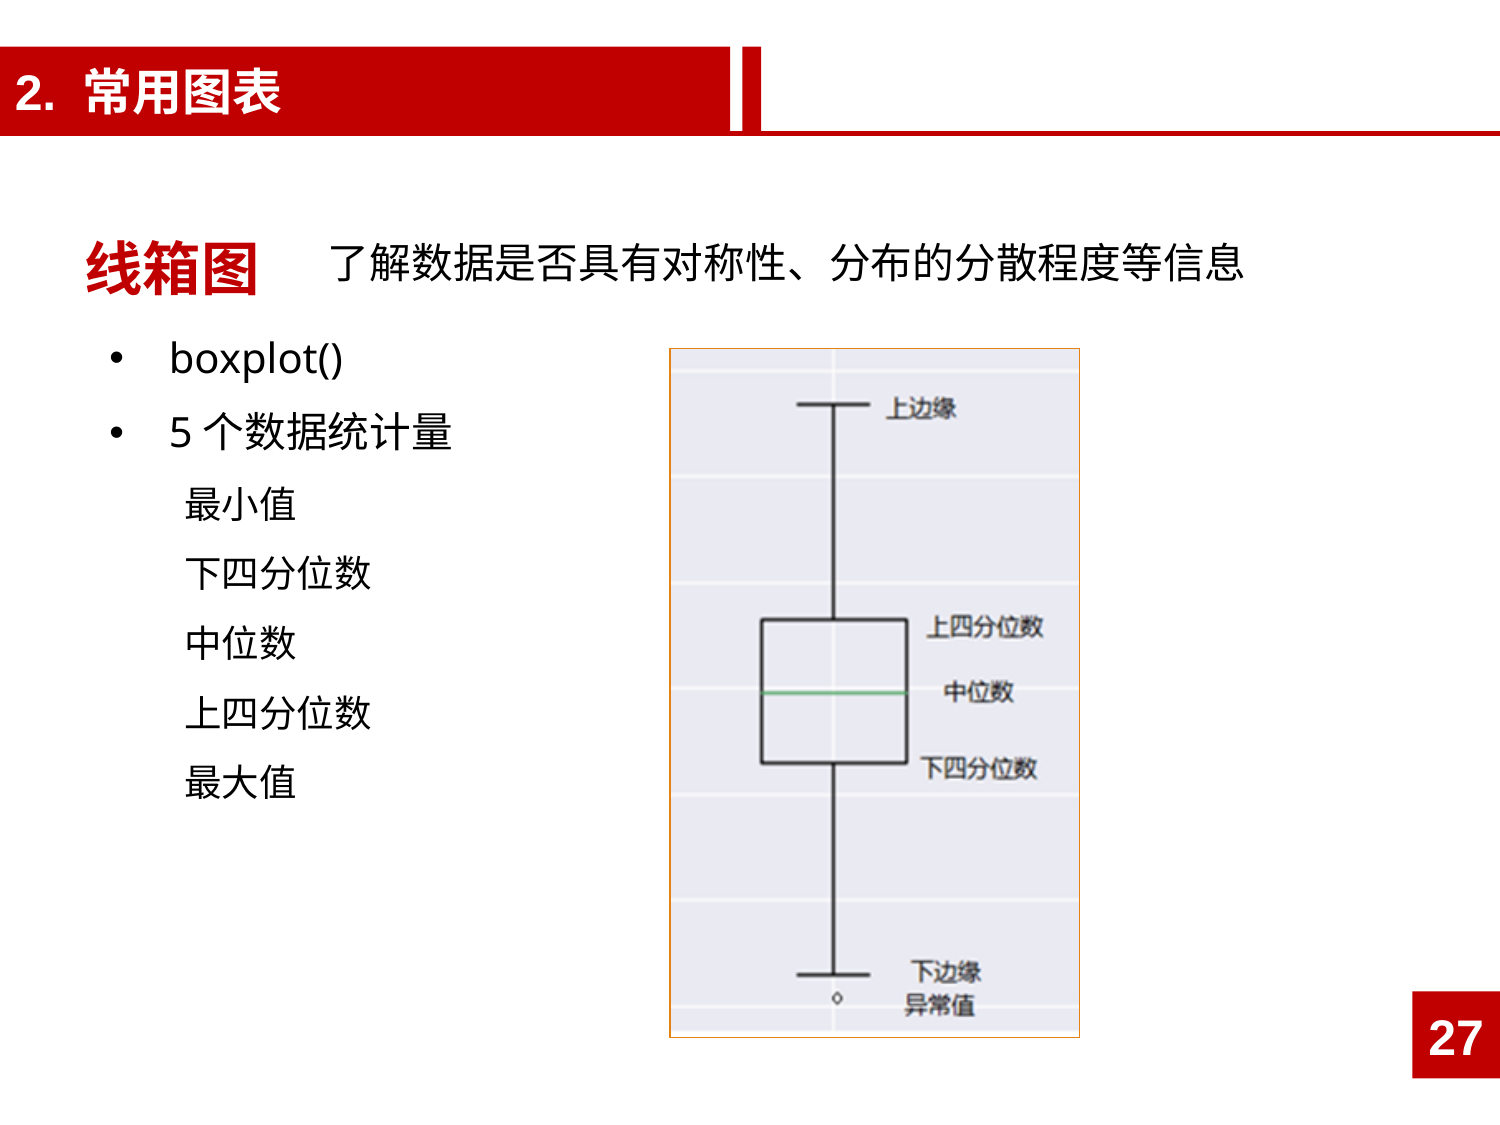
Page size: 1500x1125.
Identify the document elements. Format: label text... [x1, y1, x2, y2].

text_box boxplot() 5个数据统计量 最小值 下四分位数 中位数 上四分位数 最大值 [94, 330, 605, 1048]
text_box 线箱图 [69, 210, 1440, 310]
text_box 了解数据是否具有对称性、分布的分散程度等信息 [313, 229, 1262, 295]
text_box 27 [1412, 991, 1500, 1079]
picture [670, 348, 1080, 1038]
text_box 2. 常用图表 [0, 46, 731, 132]
text_box [742, 46, 762, 130]
